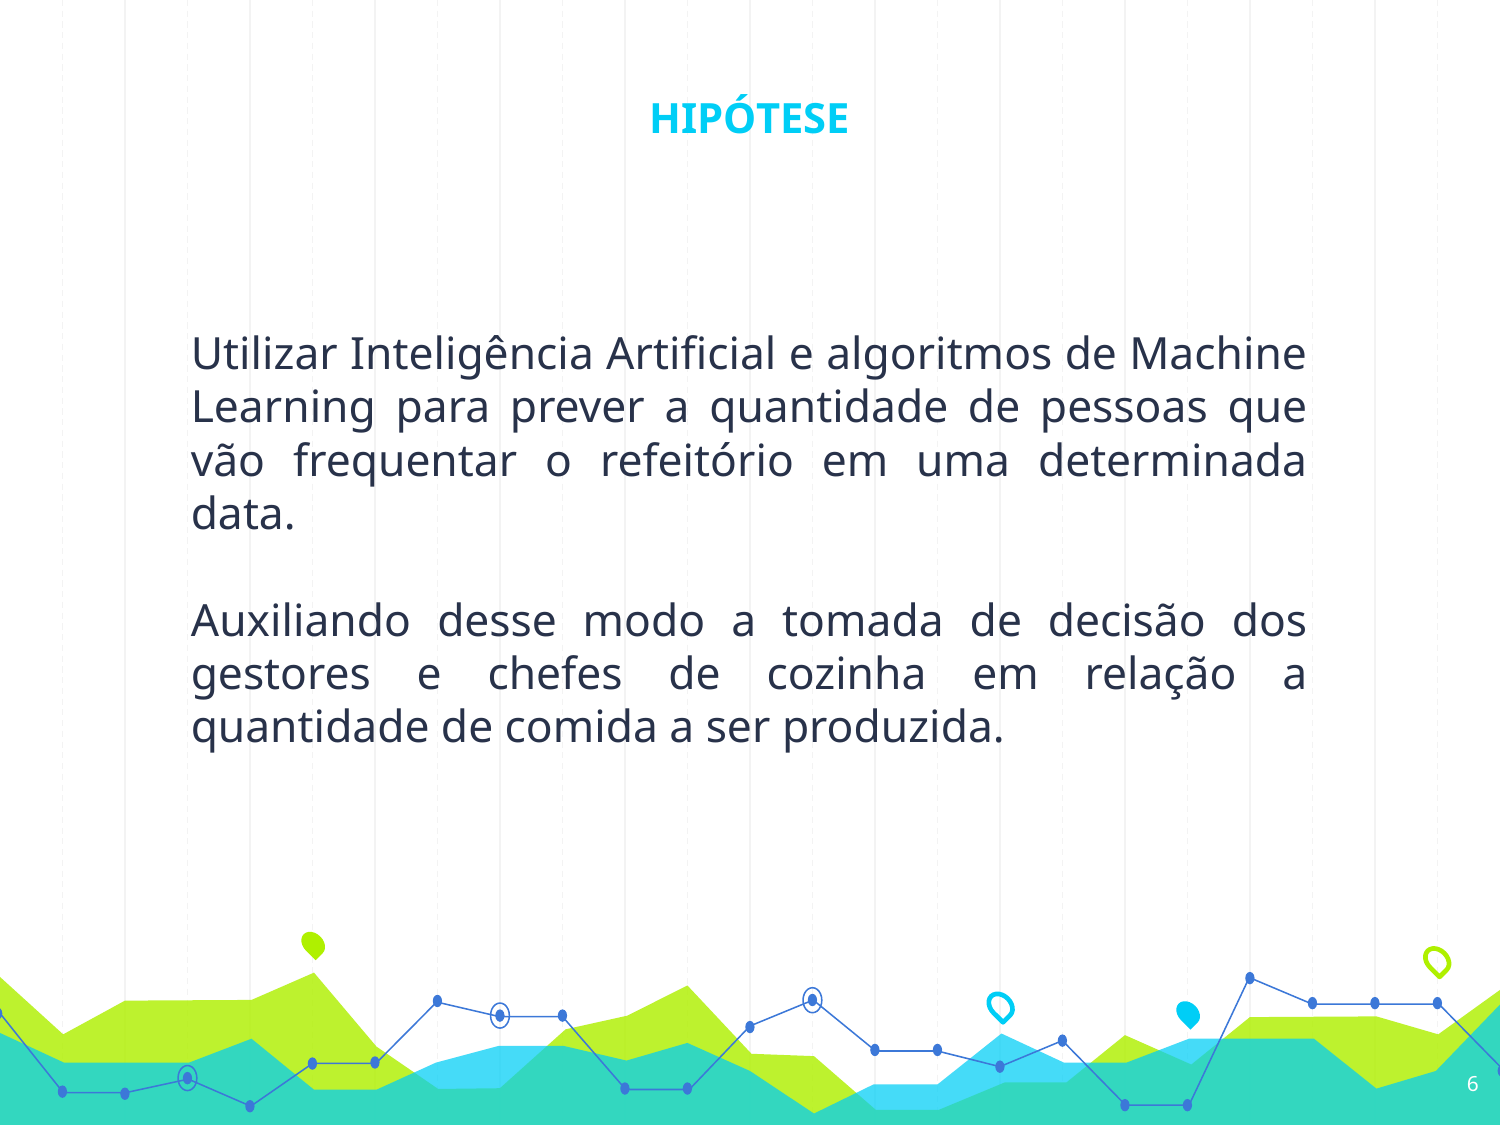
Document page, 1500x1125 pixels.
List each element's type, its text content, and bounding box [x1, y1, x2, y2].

text_box Utilizar Inteligência Artificial e algoritmos de Machine Learning para prever a quantidade de pessoas que vão frequentar o refeitório em uma determinada data. Auxiliando desse modo a tomada de decisão dos gestores e chefes de cozinha em relação a quantidade de comida a ser produzida. [176, 317, 1324, 759]
title HIPÓTESE [176, 0, 1324, 157]
slide_number 6 [1403, 1055, 1494, 1125]
